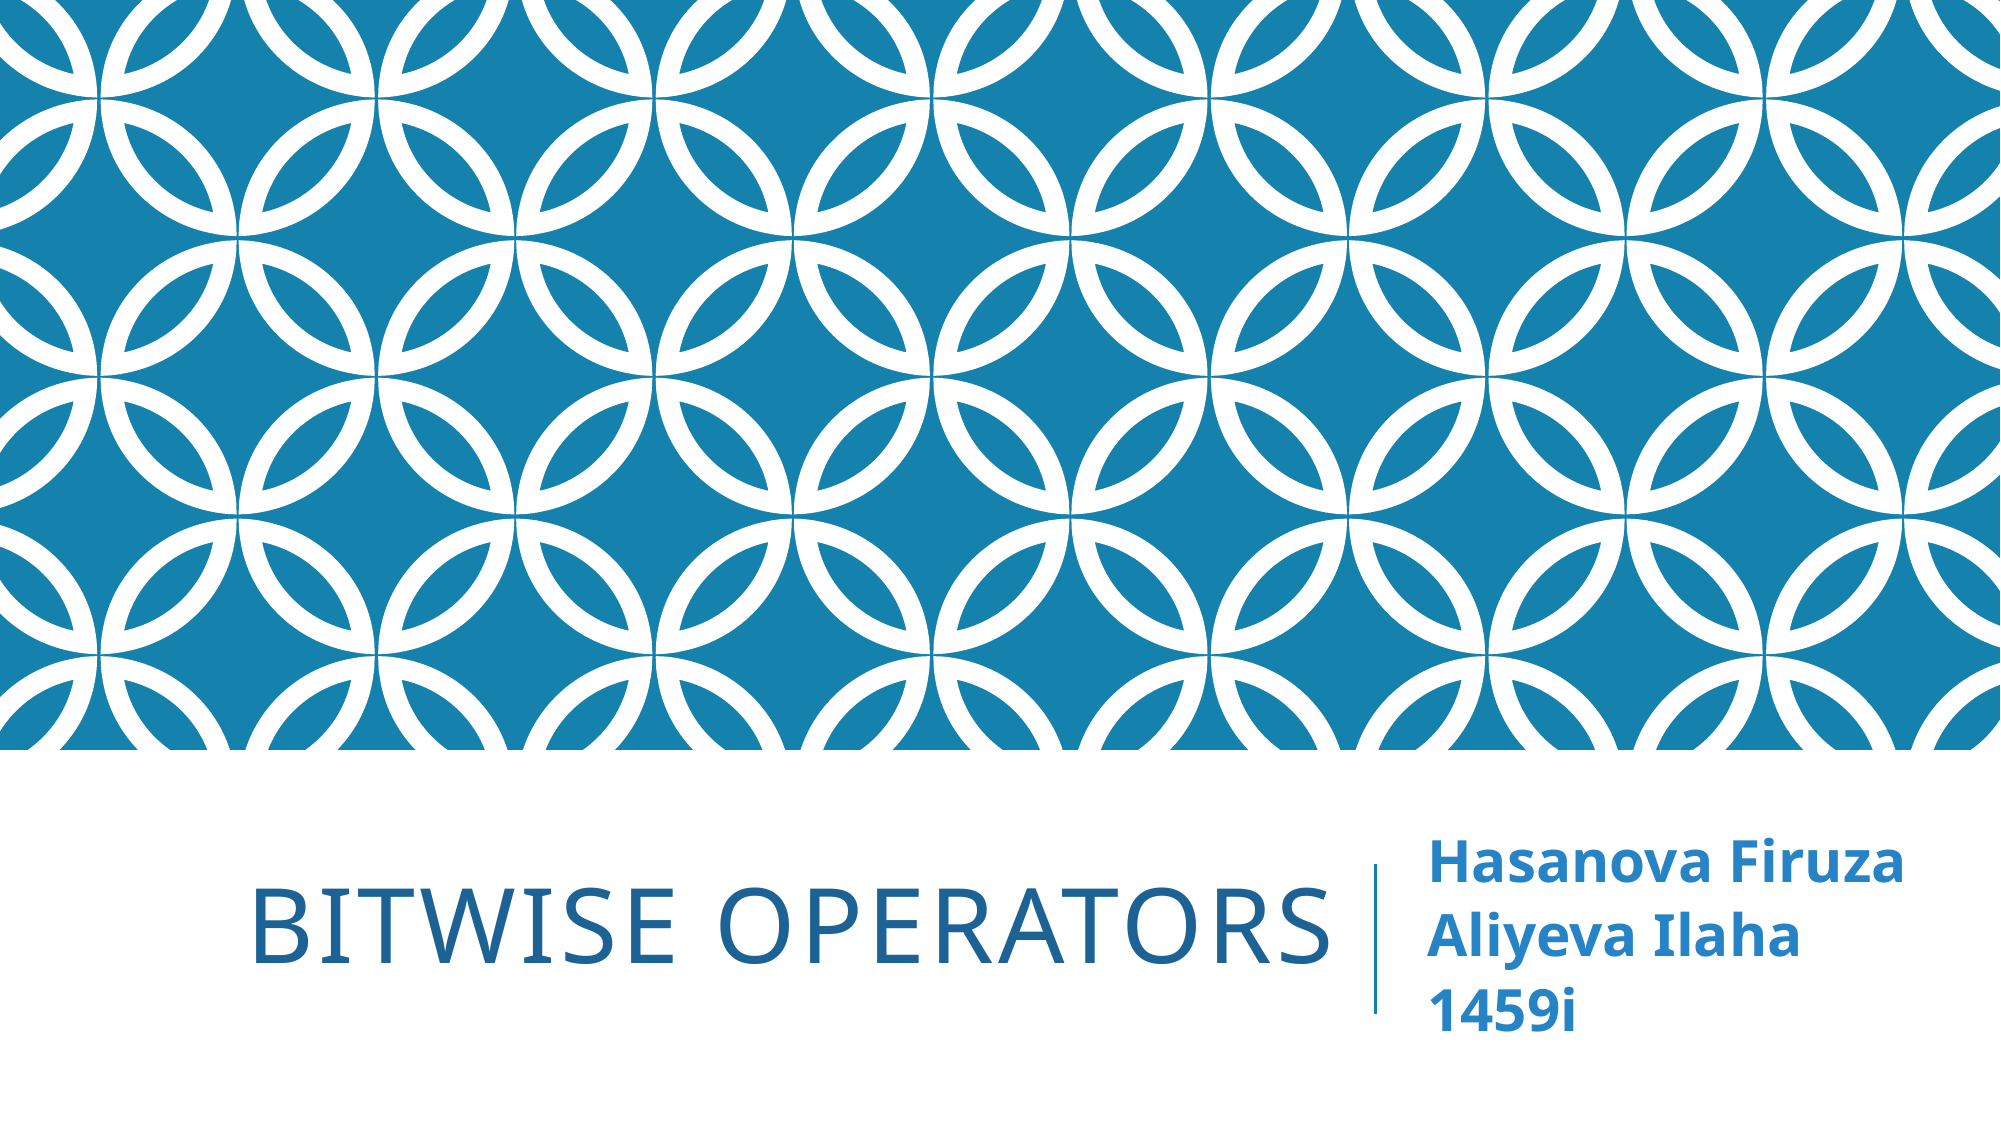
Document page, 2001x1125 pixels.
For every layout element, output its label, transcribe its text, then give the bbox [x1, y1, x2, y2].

subtitle Hasanova Firuza Aliyeva Ilaha 1459i [1412, 813, 1938, 1054]
title Bitwise operators [75, 813, 1350, 1054]
